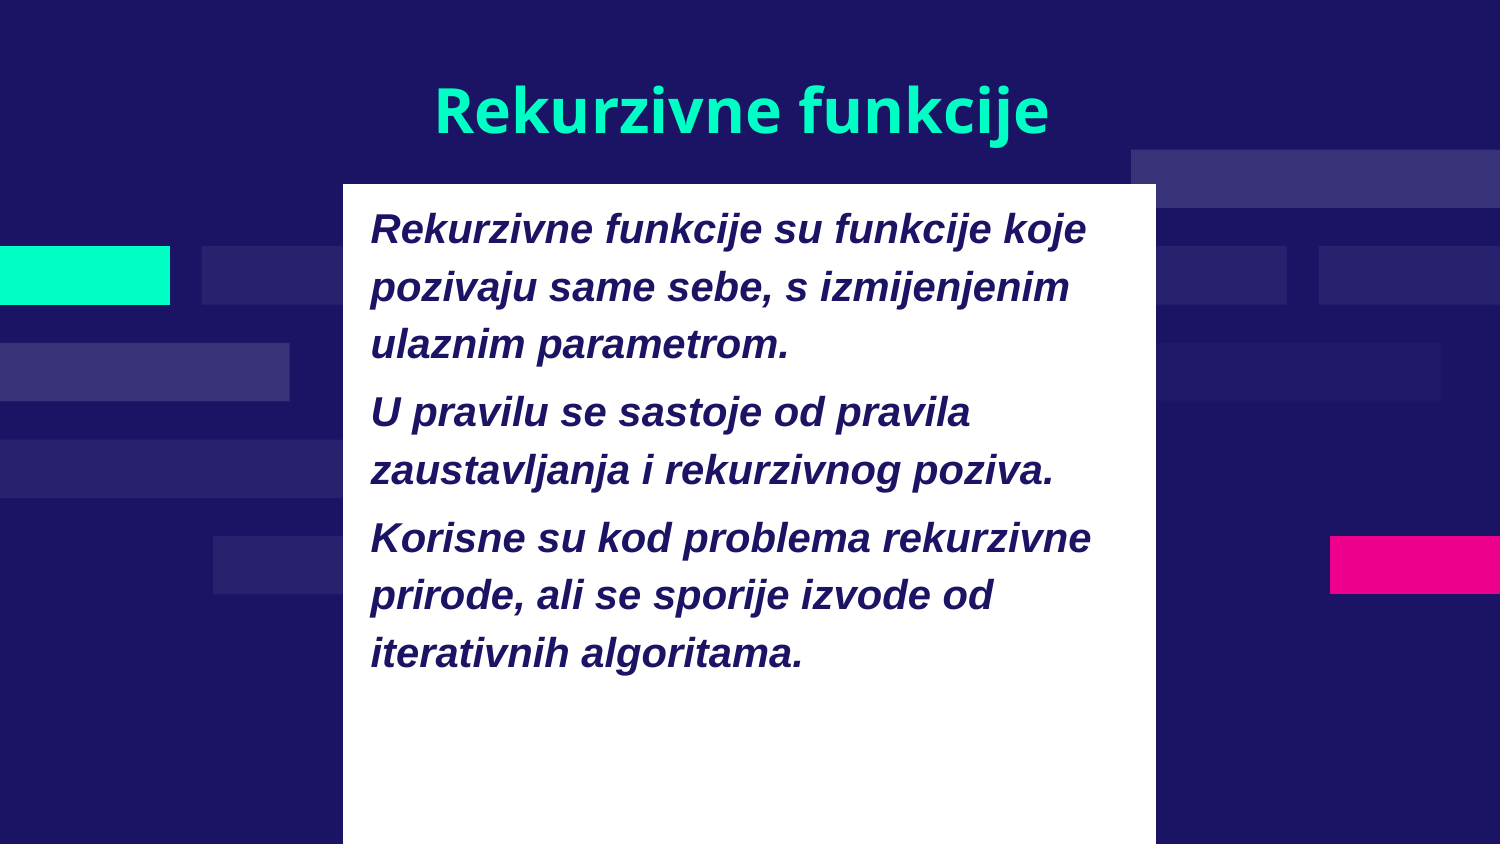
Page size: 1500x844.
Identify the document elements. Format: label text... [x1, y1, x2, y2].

text_box Rekurzivne funkcije su funkcije koje pozivaju same sebe, s izmijenjenim ulaznim parametrom. U pravilu se sastoje od pravila zaustavljanja i rekurzivnog poziva. Korisne su kod problema rekurzivne prirode, ali se sporije izvode od iterativnih algoritama. [355, 179, 1136, 686]
title Rekurzivne funkcije [29, 56, 1455, 166]
